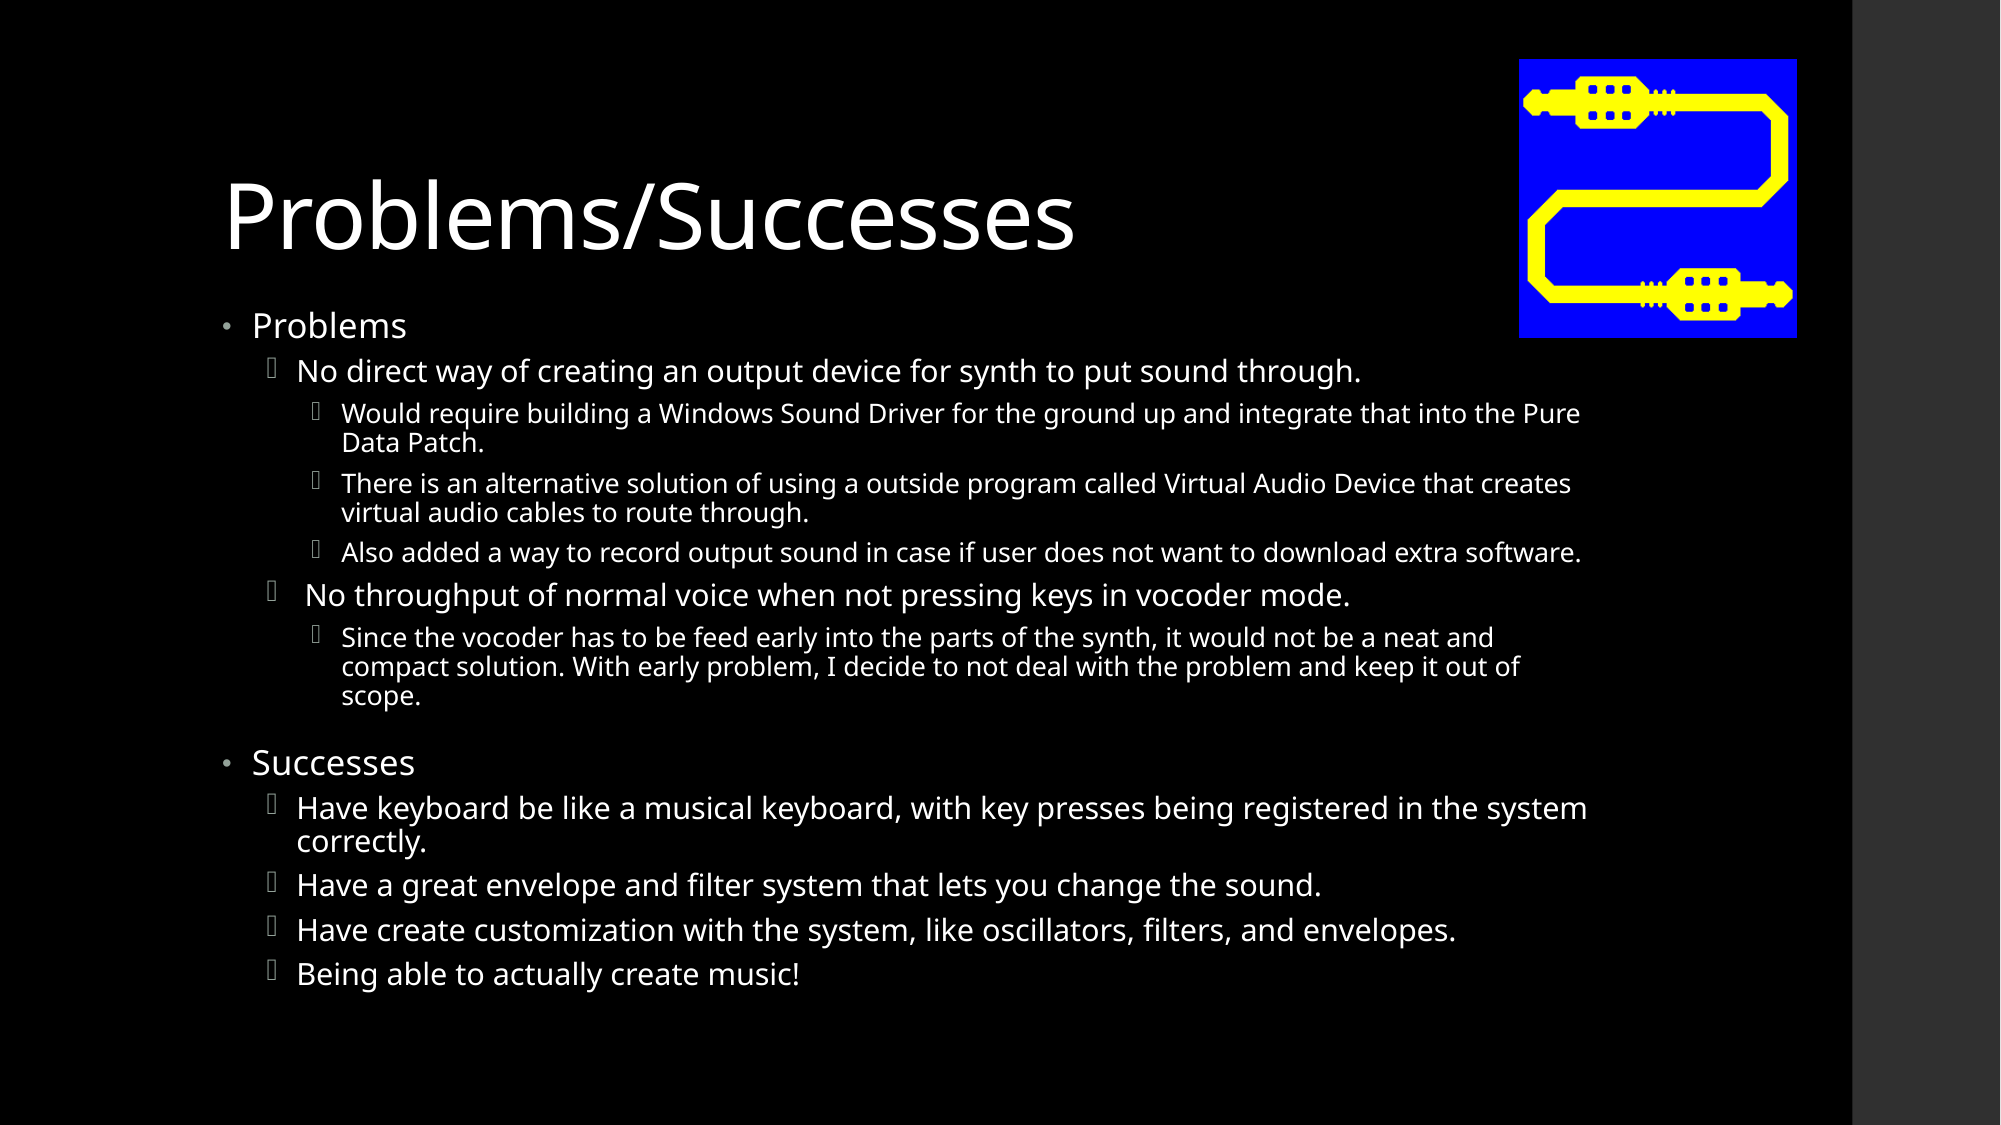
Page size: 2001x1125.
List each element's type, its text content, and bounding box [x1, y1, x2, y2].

picture [1519, 59, 1798, 338]
list Problems No direct way of creating an output device for synth to put sound through. Would require building a Windows Sound Driver for the ground up and integrate that into the Pure Data Patch. There is an alternative solution of using a outside program called Virtual Audio Device that creates virtual audio cables to route through. Also added a way to record output sound in case if user does not want to download extra software. No throughput of normal voice when not pressing keys in vocoder mode. Since the vocoder has to be feed early into the parts of the synth, it would not be a neat and compact solution. With early problem, I decide to not deal with the problem and keep it out of scope. Successes Have keyboard be like a musical keyboard, with key presses being registered in the system correctly. Have a great envelope and filter system that lets you change the sound. Have create customization with the system, like oscillators, filters, and envelopes. Being able to actually create music! [206, 299, 1617, 1014]
title Problems/Successes [206, 60, 1513, 278]
